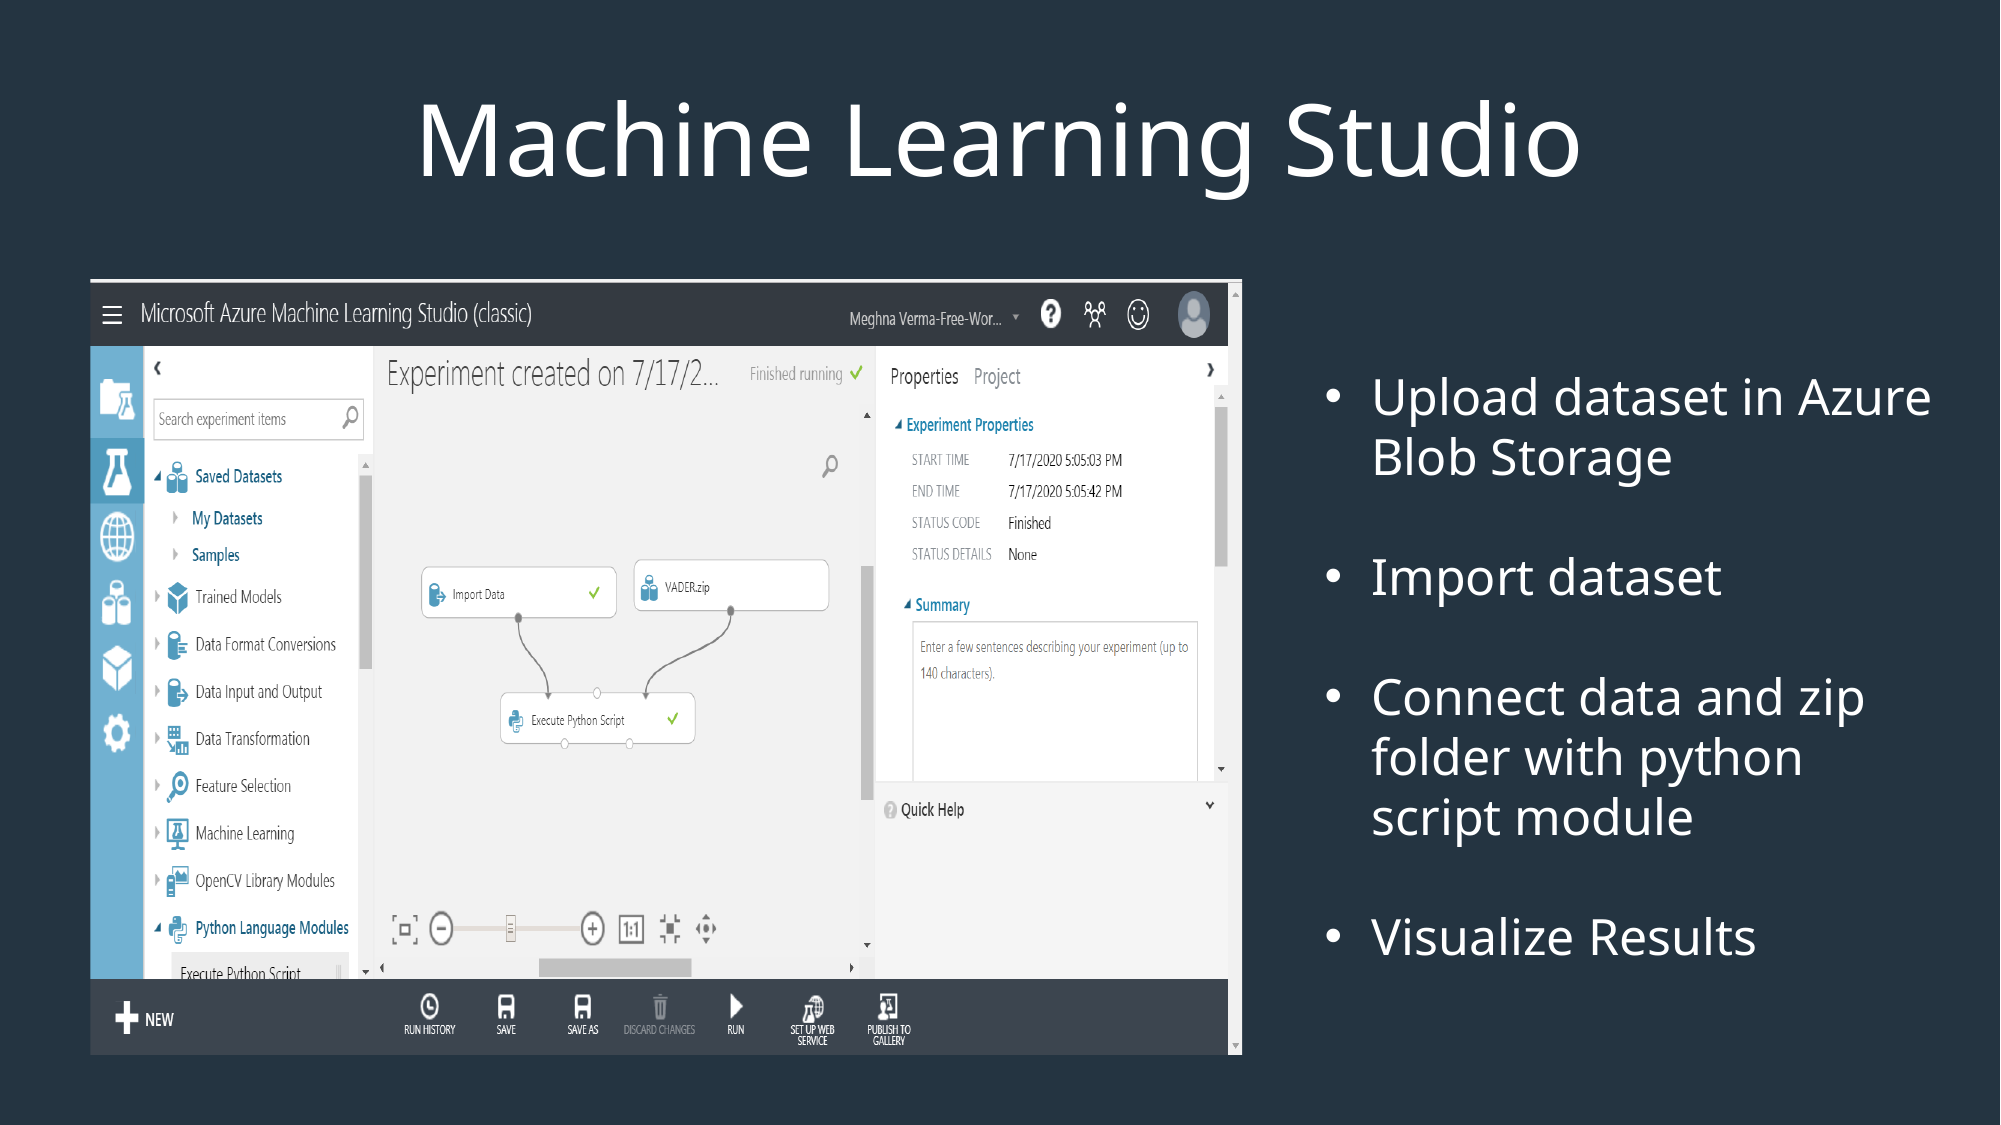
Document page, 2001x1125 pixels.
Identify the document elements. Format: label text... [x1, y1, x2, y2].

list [90, 279, 1243, 1055]
title Machine Learning Studio [90, 90, 1910, 235]
text_box Upload dataset in Azure Blob Storage Import dataset Connect data and zip folder with python script module Visualize Results [1309, 358, 1961, 973]
